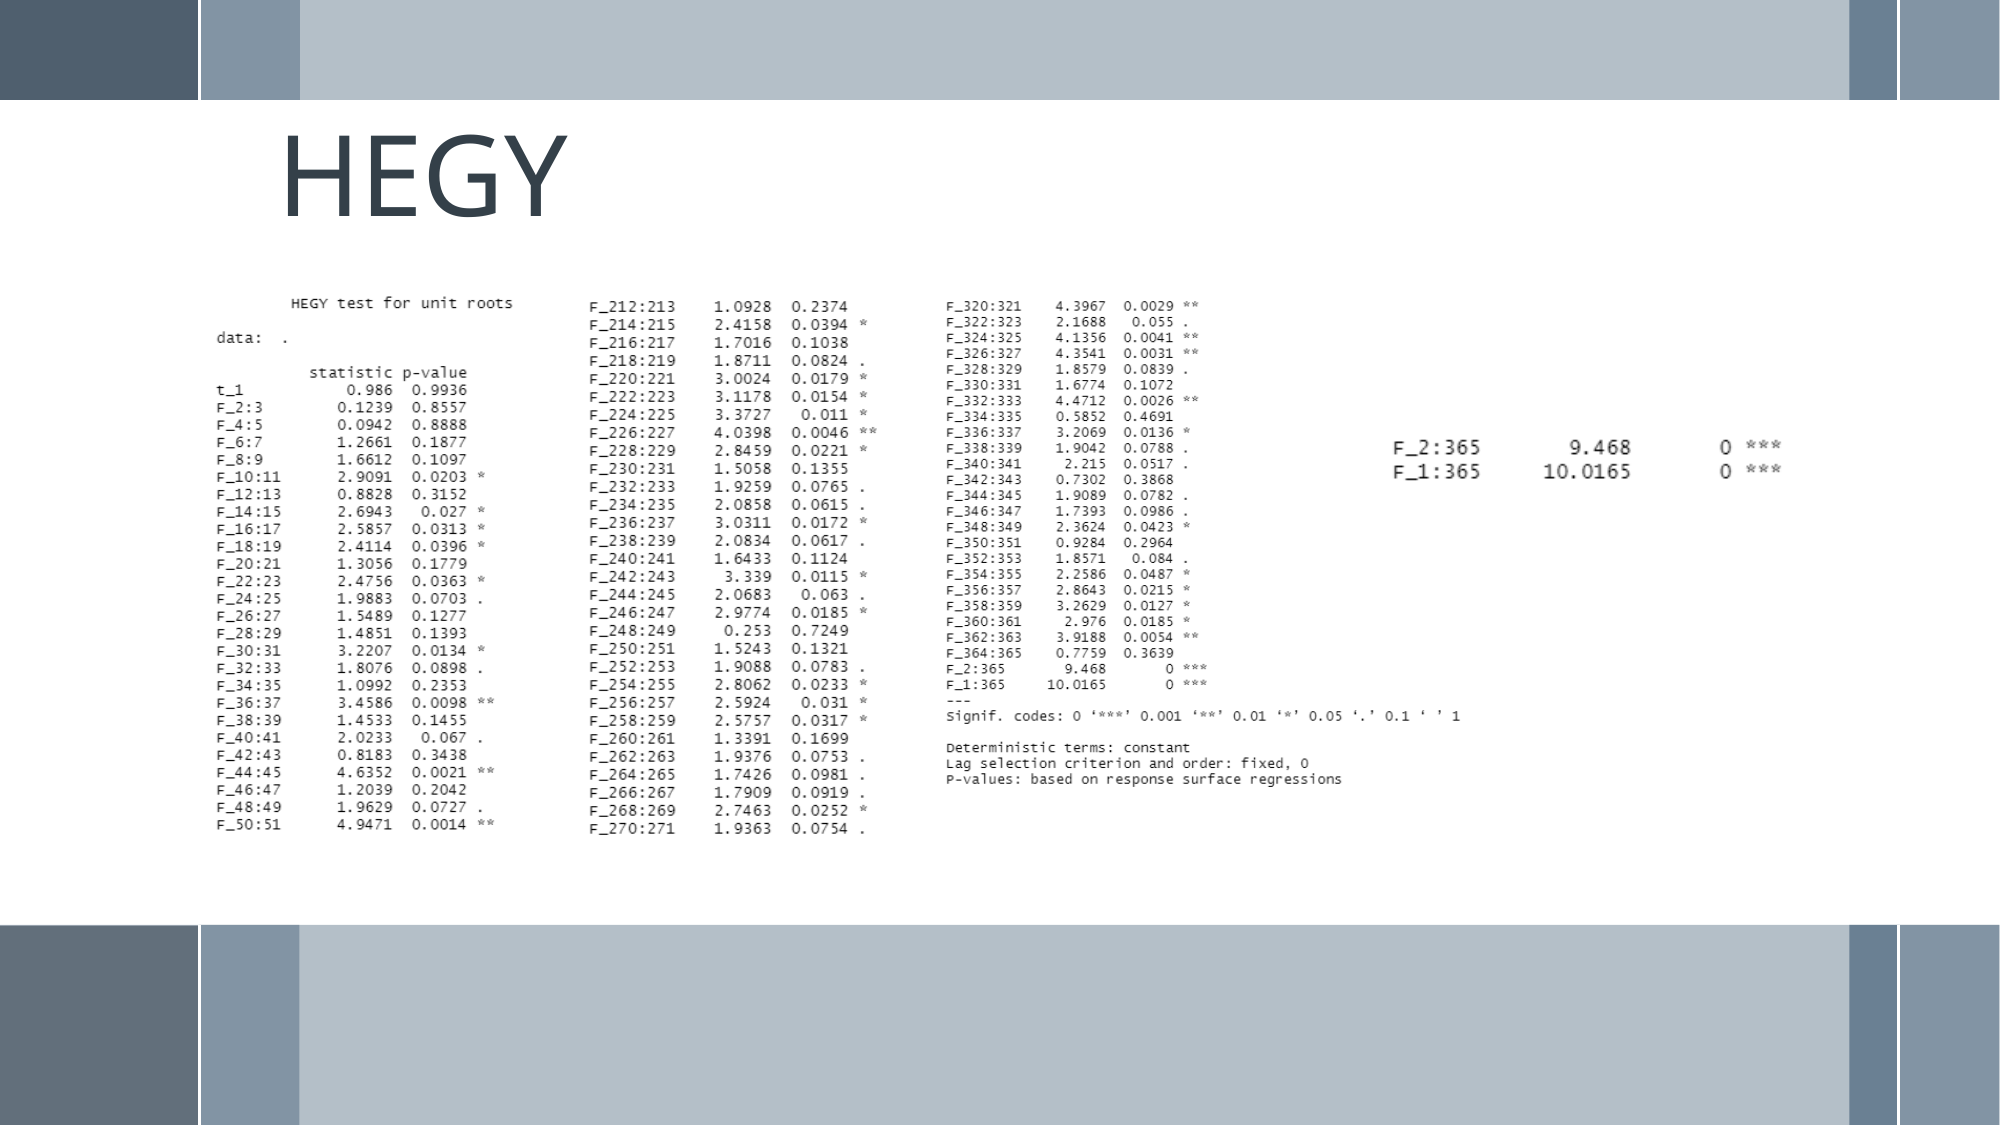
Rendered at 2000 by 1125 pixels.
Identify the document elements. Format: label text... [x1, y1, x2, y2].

picture [587, 300, 878, 841]
title HEGY [262, 0, 1622, 248]
picture [941, 297, 1825, 788]
picture [212, 292, 574, 833]
